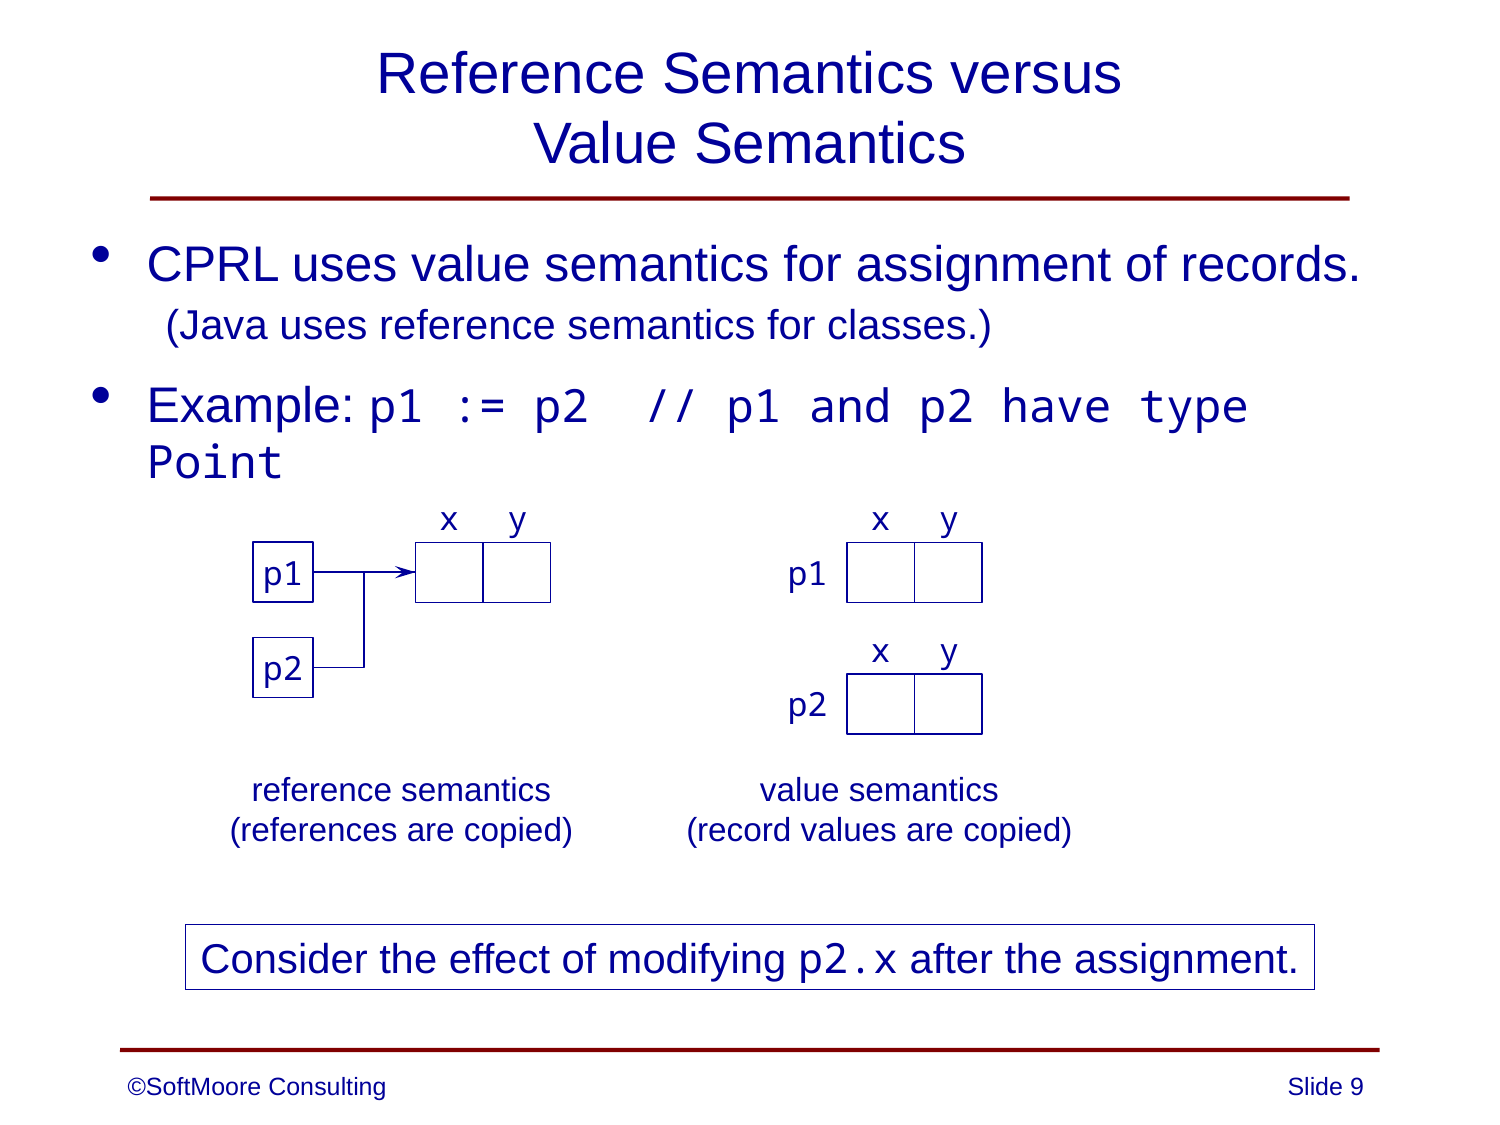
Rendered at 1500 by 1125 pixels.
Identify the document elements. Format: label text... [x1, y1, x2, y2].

list CPRL uses value semantics for assignment of records. (Java uses reference semantics for classes.) Example: p1 := p2 // p1 and p2 have type Point [74, 223, 1425, 1034]
title Reference Semantics versus Value Semantics [149, 22, 1350, 188]
slide_number Slide 9 [1078, 1061, 1380, 1109]
text_box Consider the effect of modifying p2.x after the assignment. [185, 924, 1315, 990]
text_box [212, 487, 1091, 857]
footer ©SoftMoore Consulting [111, 1061, 563, 1109]
